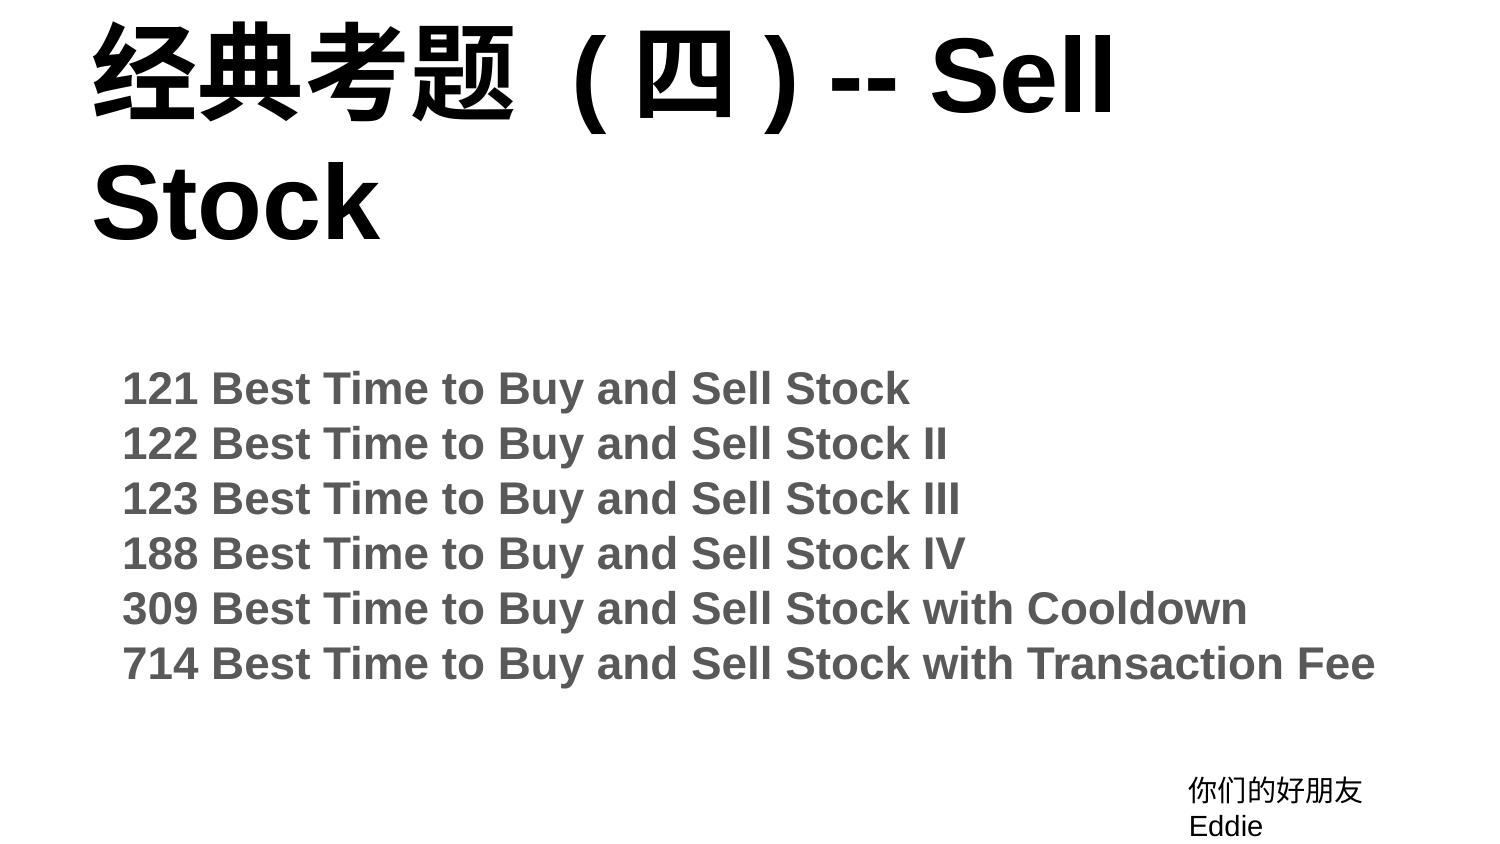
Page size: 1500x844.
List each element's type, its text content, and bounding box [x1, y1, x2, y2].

title 经典考题 (四) -- Sell Stock [76, 82, 1424, 276]
text_box 你们的好朋友Eddie [1173, 757, 1454, 823]
subtitle 121 Best Time to Buy and Sell Stock 122 Best Time to Buy and Sell Stock II 123 Best Time to Buy and Sell Stock III 188 Best Time to Buy and Sell Stock IV 309 Best Time to Buy and Sell Stock with Cooldown 714 Best Time to Buy and Sell Stock with Transaction Fee [107, 343, 1467, 730]
